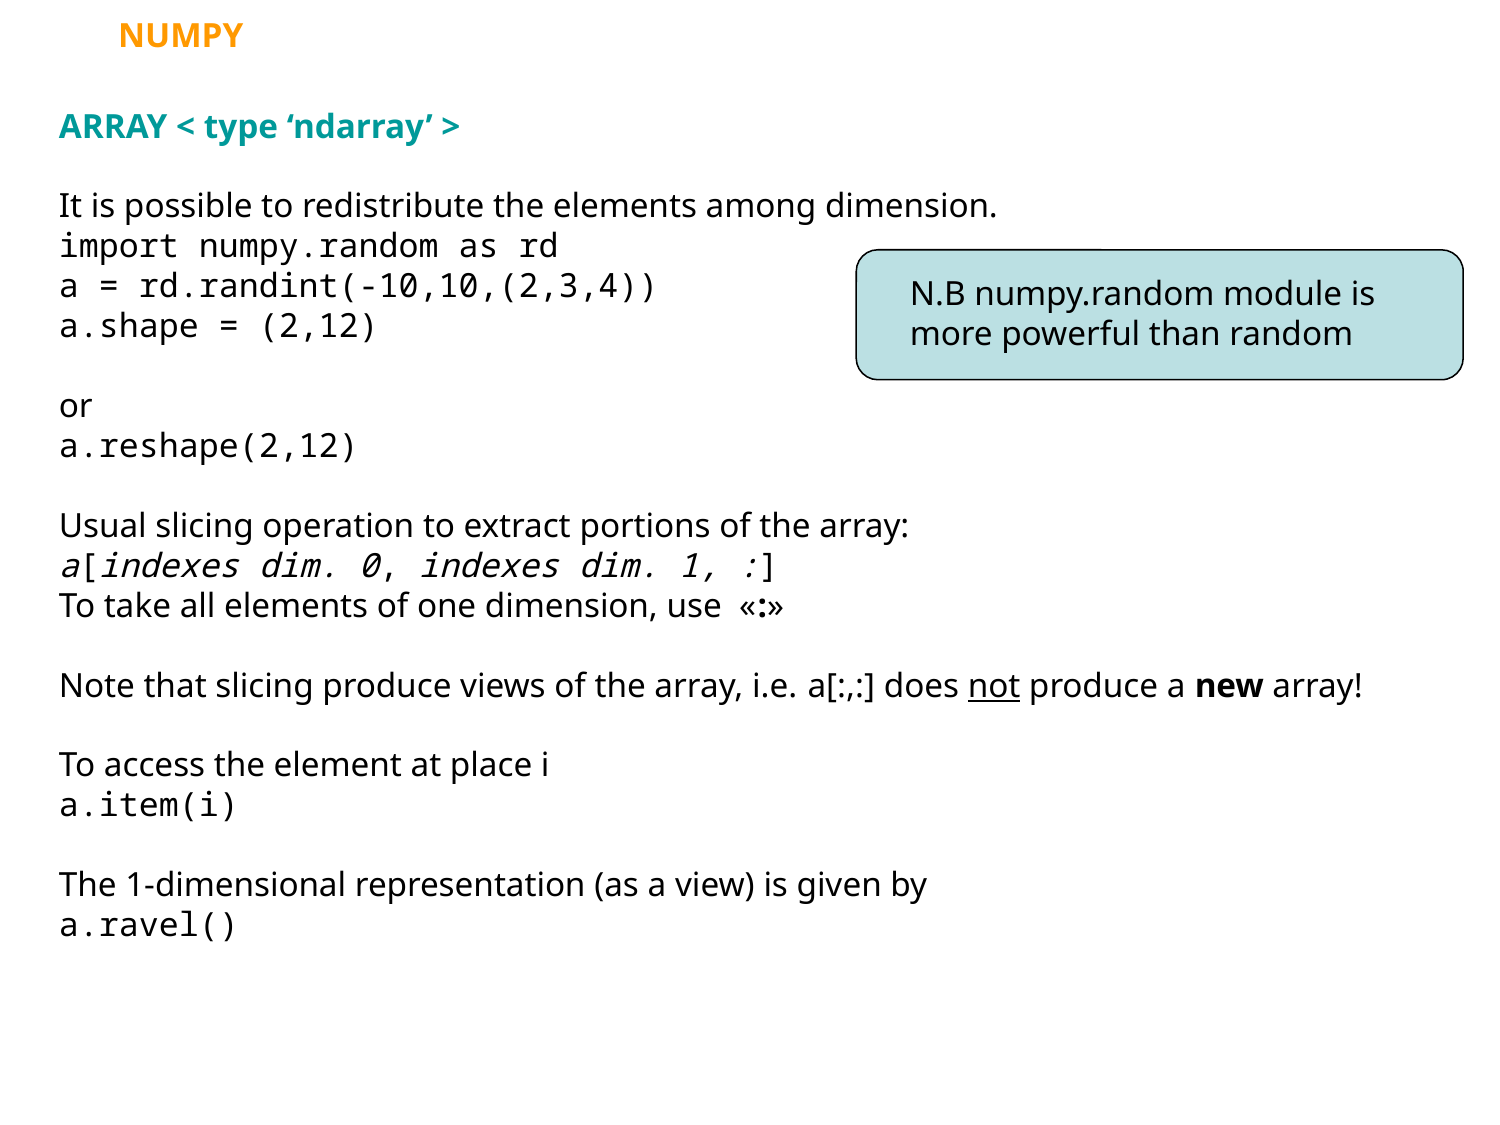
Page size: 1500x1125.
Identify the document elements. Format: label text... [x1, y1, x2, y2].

text_box ARRAY < type ‘ndarray’ > It is possible to redistribute the elements among dimension. import numpy.random as rd a = rd.randint(-10,10,(2,3,4)) a.shape = (2,12) or a.reshape(2,12) Usual slicing operation to extract portions of the array: a[indexes dim. 0, indexes dim. 1, :] To take all elements of one dimension, use «:» Note that slicing produce views of the array, i.e. a[:,:] does not produce a new array! To access the element at place i a.item(i) The 1-dimensional representation (as a view) is given by a.ravel() [0, 90, 1500, 1125]
text_box NUMPY [0, 0, 259, 70]
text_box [855, 249, 1464, 402]
